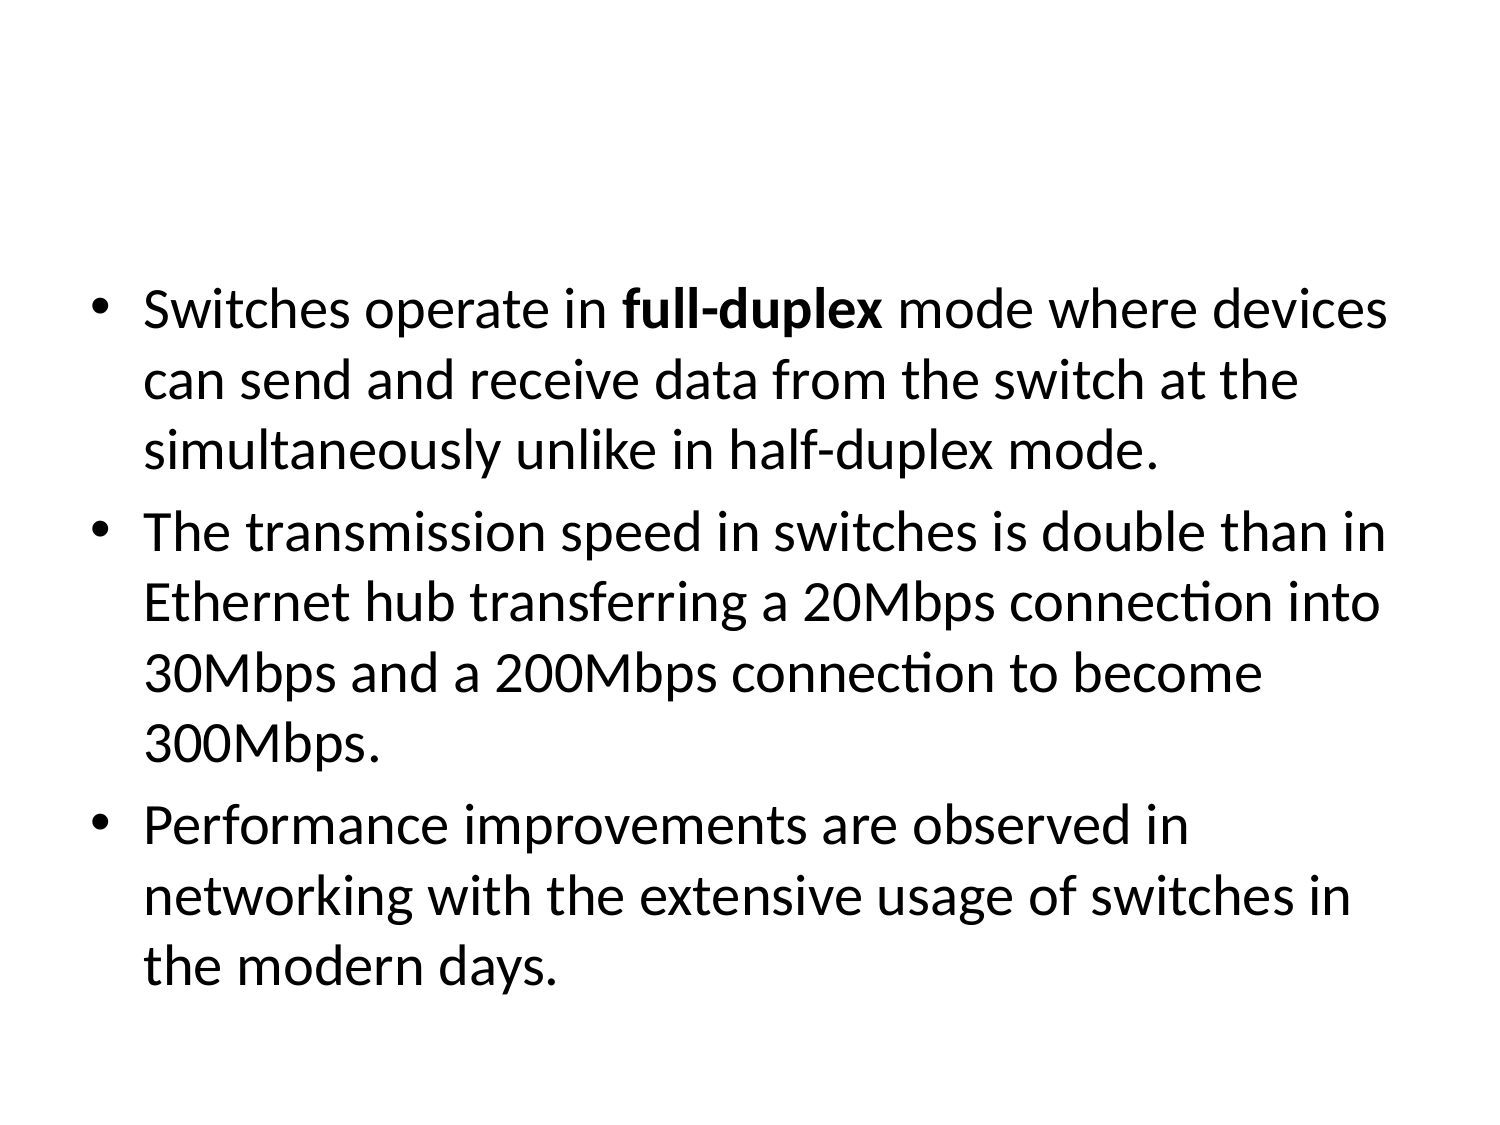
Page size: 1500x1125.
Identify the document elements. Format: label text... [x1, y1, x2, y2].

list Switches operate in full-duplex mode where devices can send and receive data from the switch at the simultaneously unlike in half-duplex mode. The transmission speed in switches is double than in Ethernet hub transferring a 20Mbps connection into 30Mbps and a 200Mbps connection to become 300Mbps. Performance improvements are observed in networking with the extensive usage of switches in the modern days. [75, 262, 1425, 1005]
